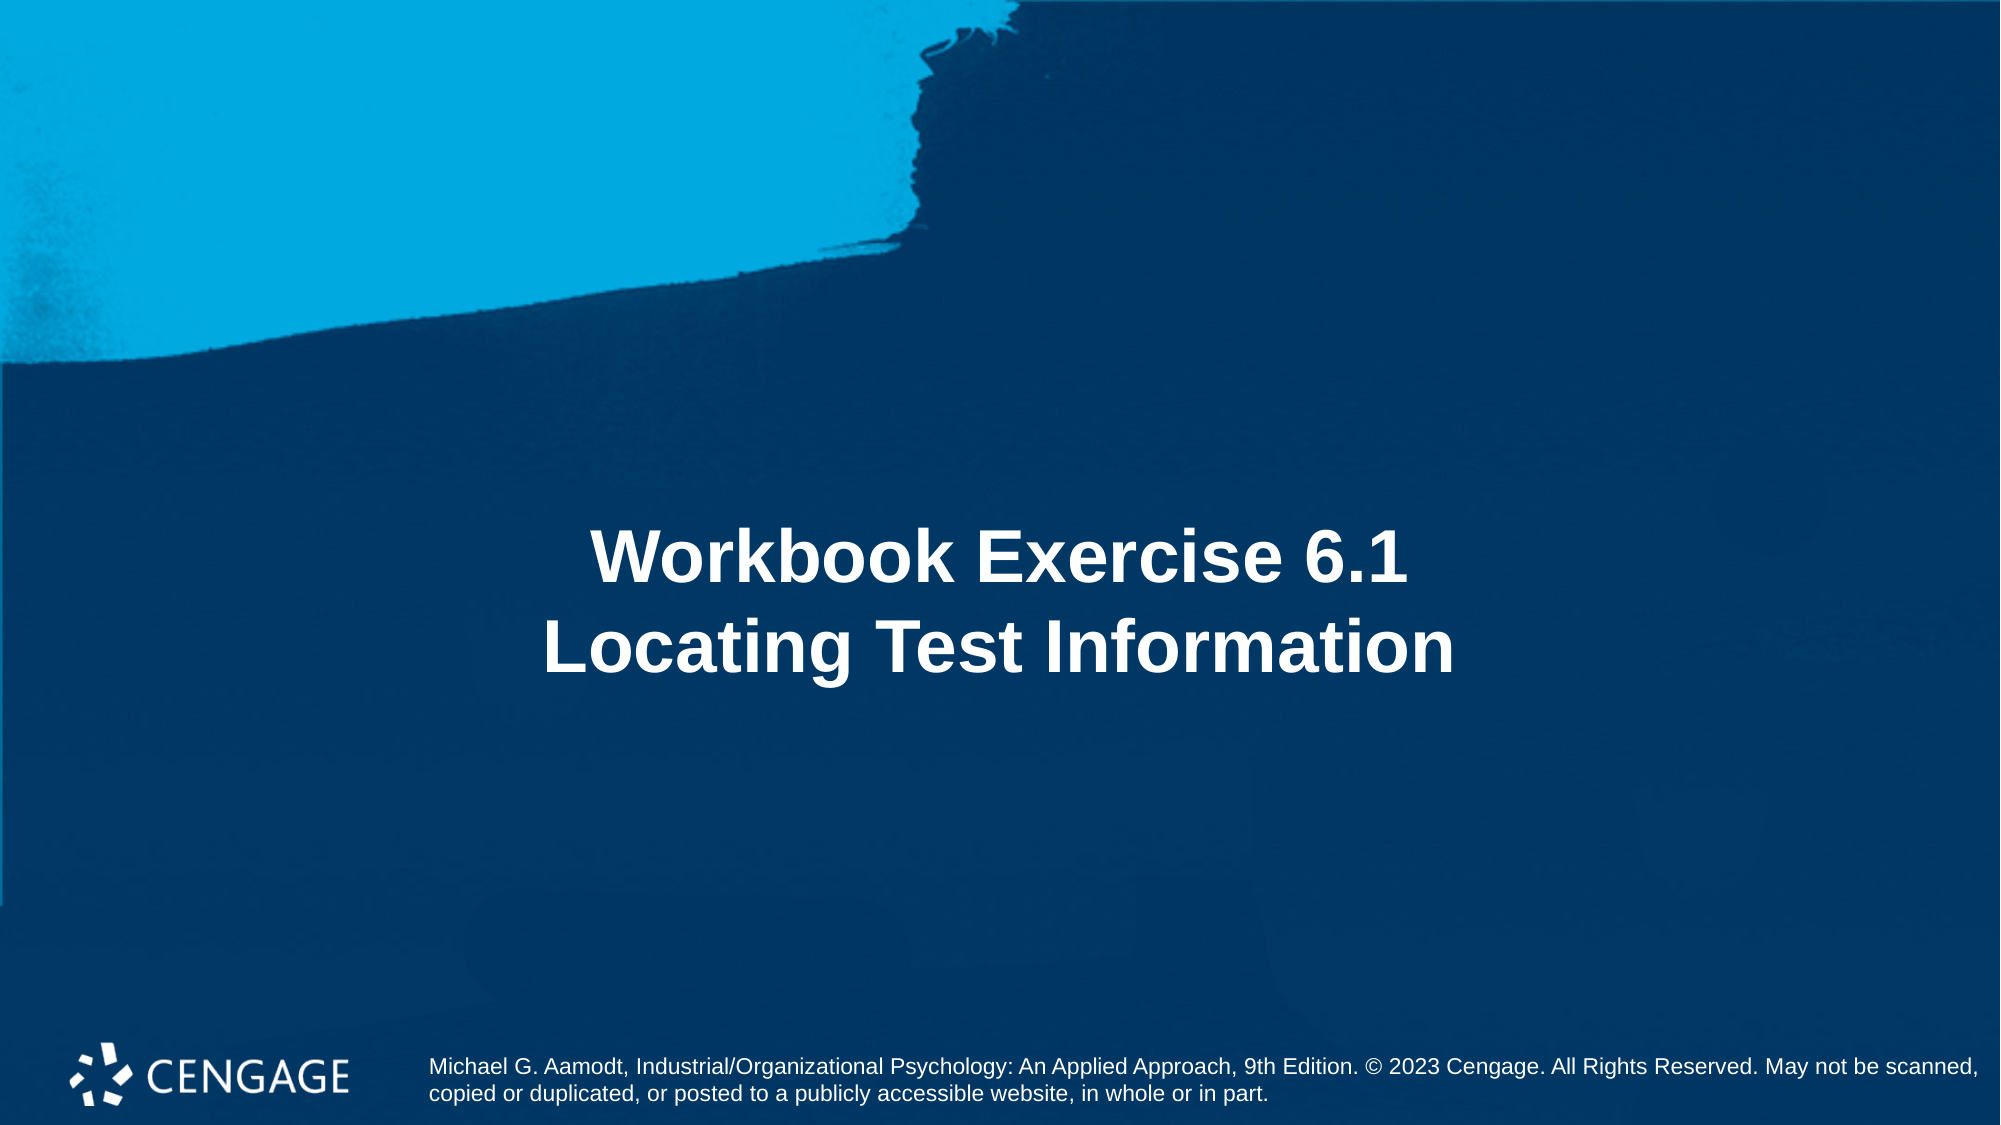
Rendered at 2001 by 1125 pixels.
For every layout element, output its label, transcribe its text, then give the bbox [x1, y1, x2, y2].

picture [925, 43, 946, 52]
picture [0, 2, 2000, 1125]
title Workbook Exercise 6.1 Locating Test Information [137, 507, 1863, 678]
